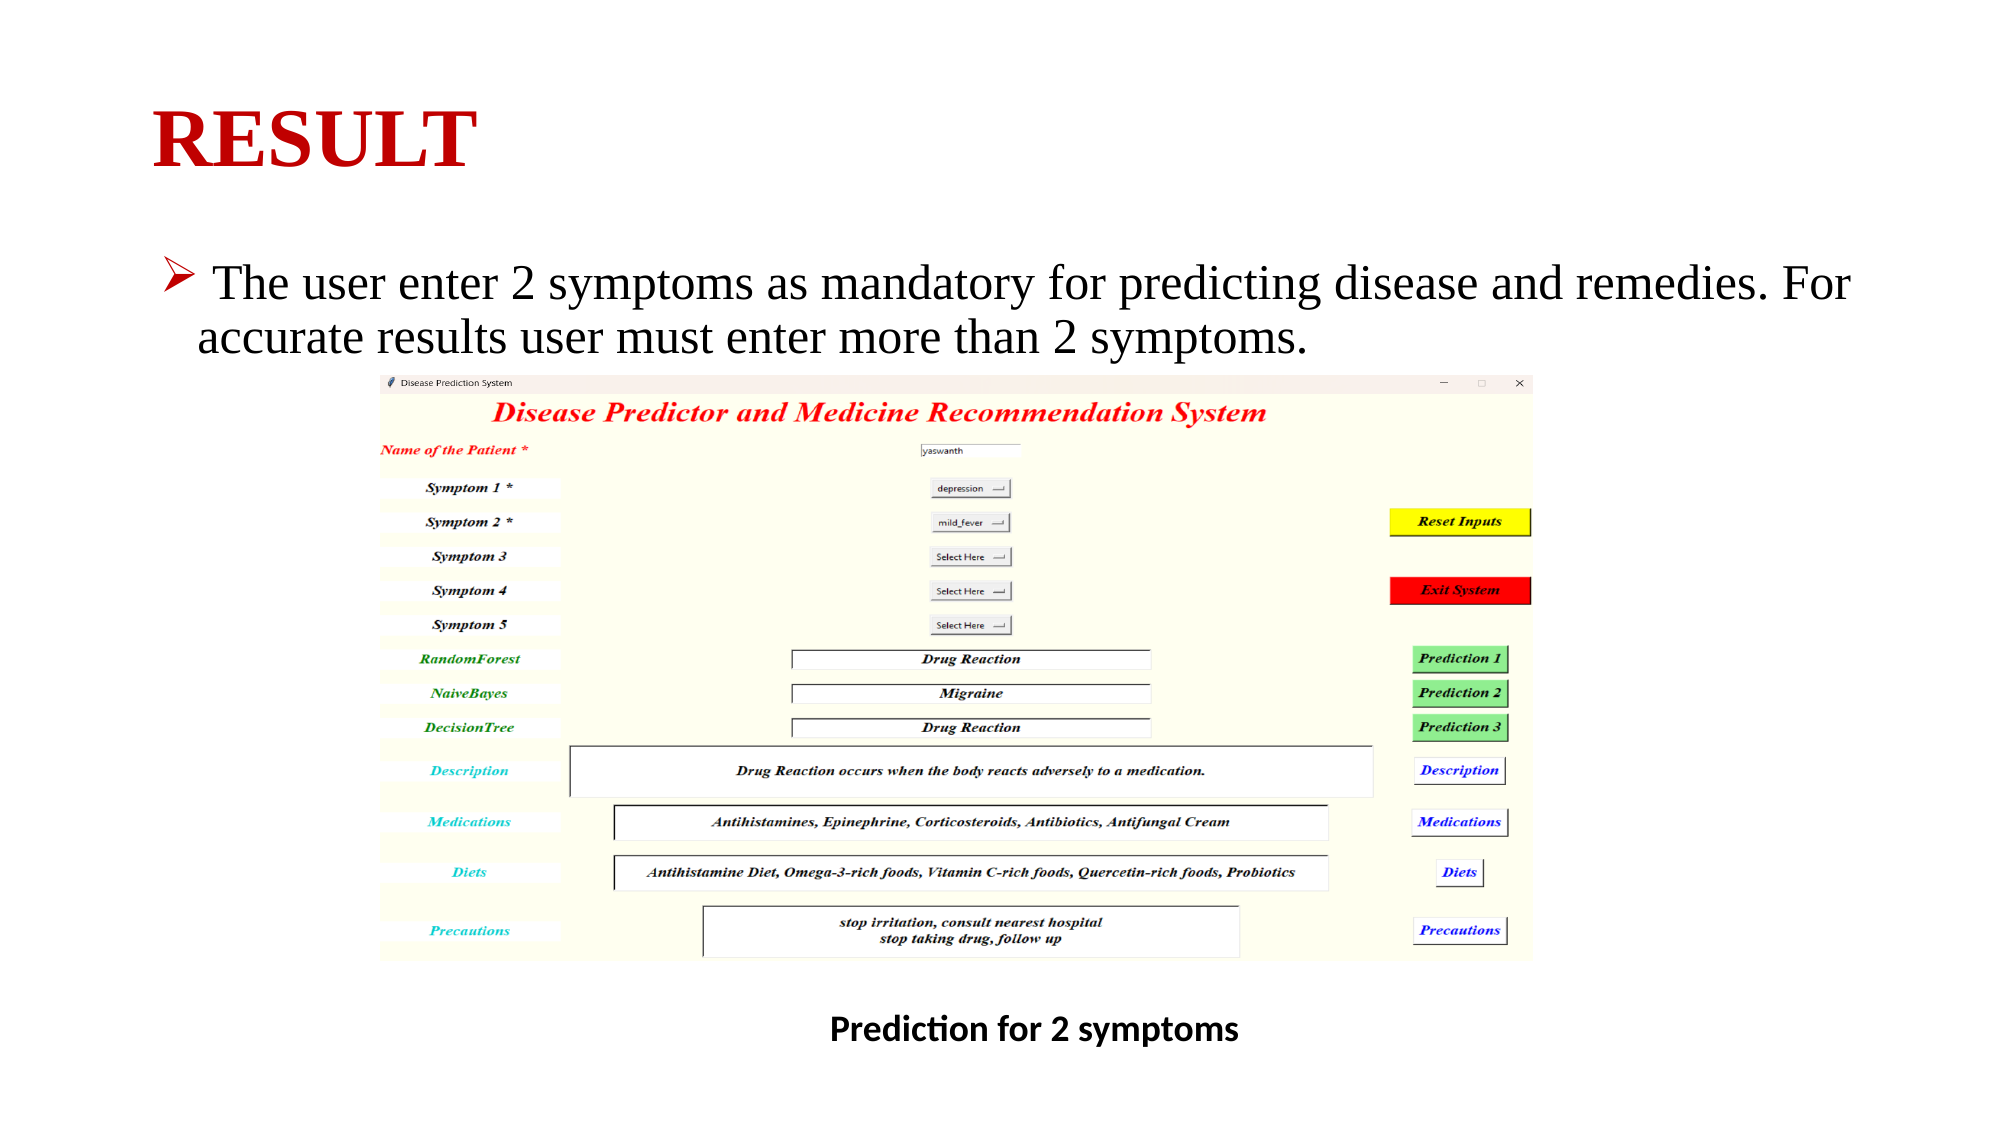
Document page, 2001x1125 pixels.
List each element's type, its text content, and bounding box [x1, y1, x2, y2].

text_box Prediction for 2 symptoms [815, 996, 1258, 1057]
picture [380, 375, 1533, 961]
list The user enter 2 symptoms as mandatory for predicting disease and remedies. For accurate results user must enter more than 2 symptoms. [144, 249, 1929, 1058]
title RESULT [137, 0, 1863, 279]
